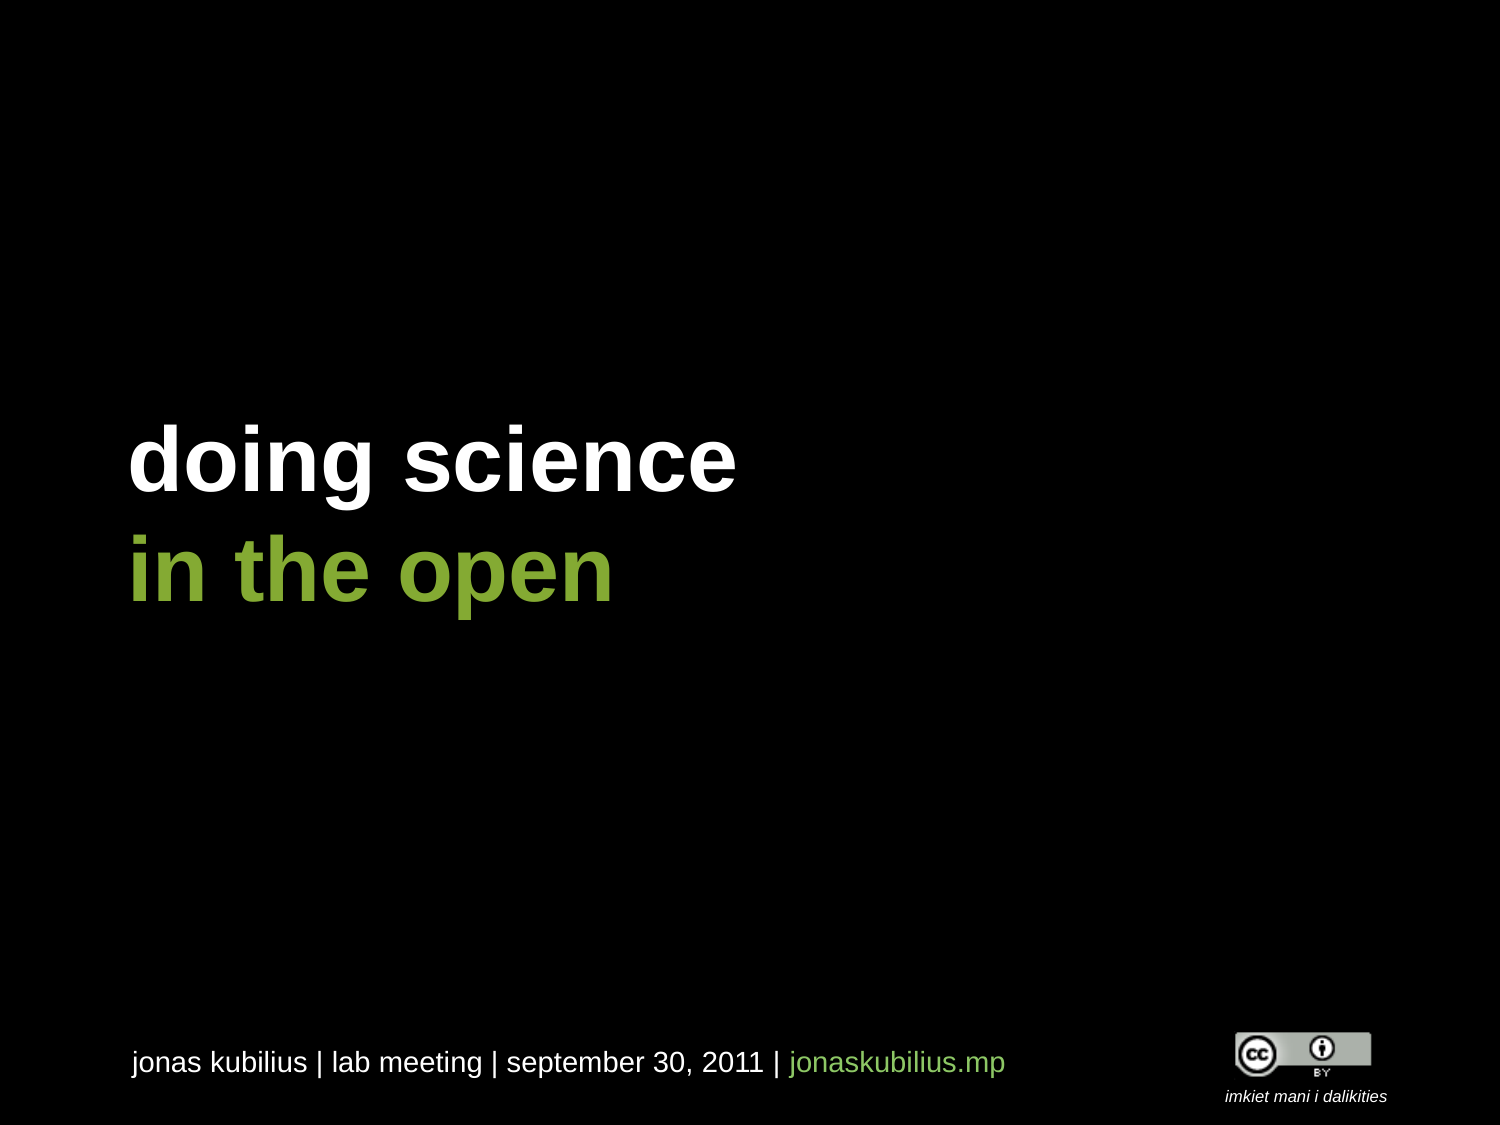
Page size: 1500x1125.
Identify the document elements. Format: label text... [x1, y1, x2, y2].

text_box jonas kubilius | lab meeting | september 30, 2011 | jonaskubilius.mp [117, 1035, 1201, 1102]
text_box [1206, 1031, 1407, 1114]
title doing science in the open [112, 160, 1388, 858]
